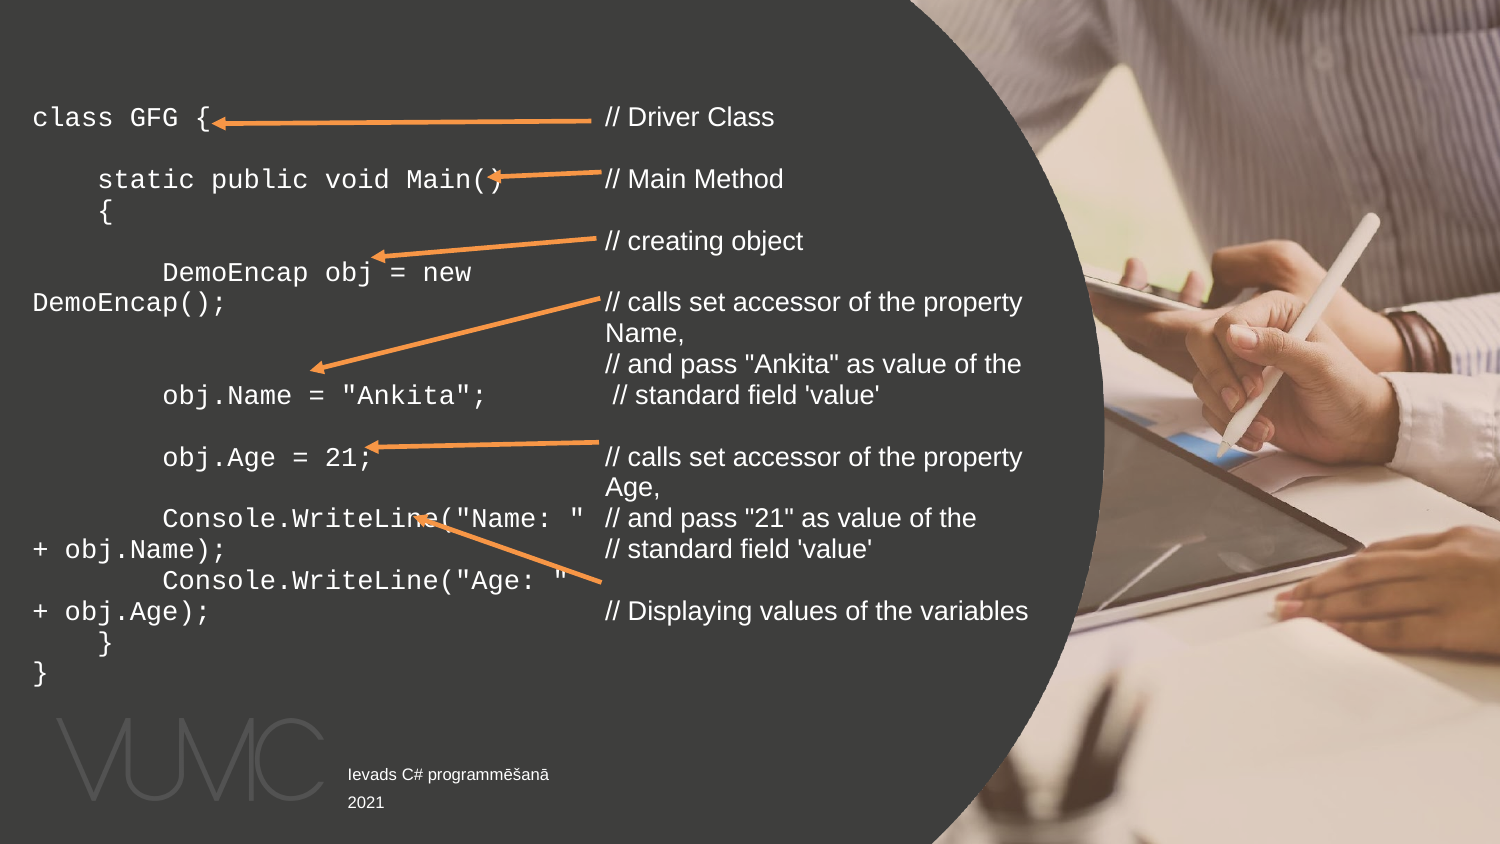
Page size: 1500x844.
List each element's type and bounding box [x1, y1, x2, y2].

text_box [486, 171, 602, 178]
text_box [211, 120, 592, 124]
text_box [309, 297, 601, 372]
text_box [370, 238, 597, 258]
text_box [364, 441, 600, 448]
text_box [412, 515, 602, 583]
picture [0, 0, 1500, 844]
